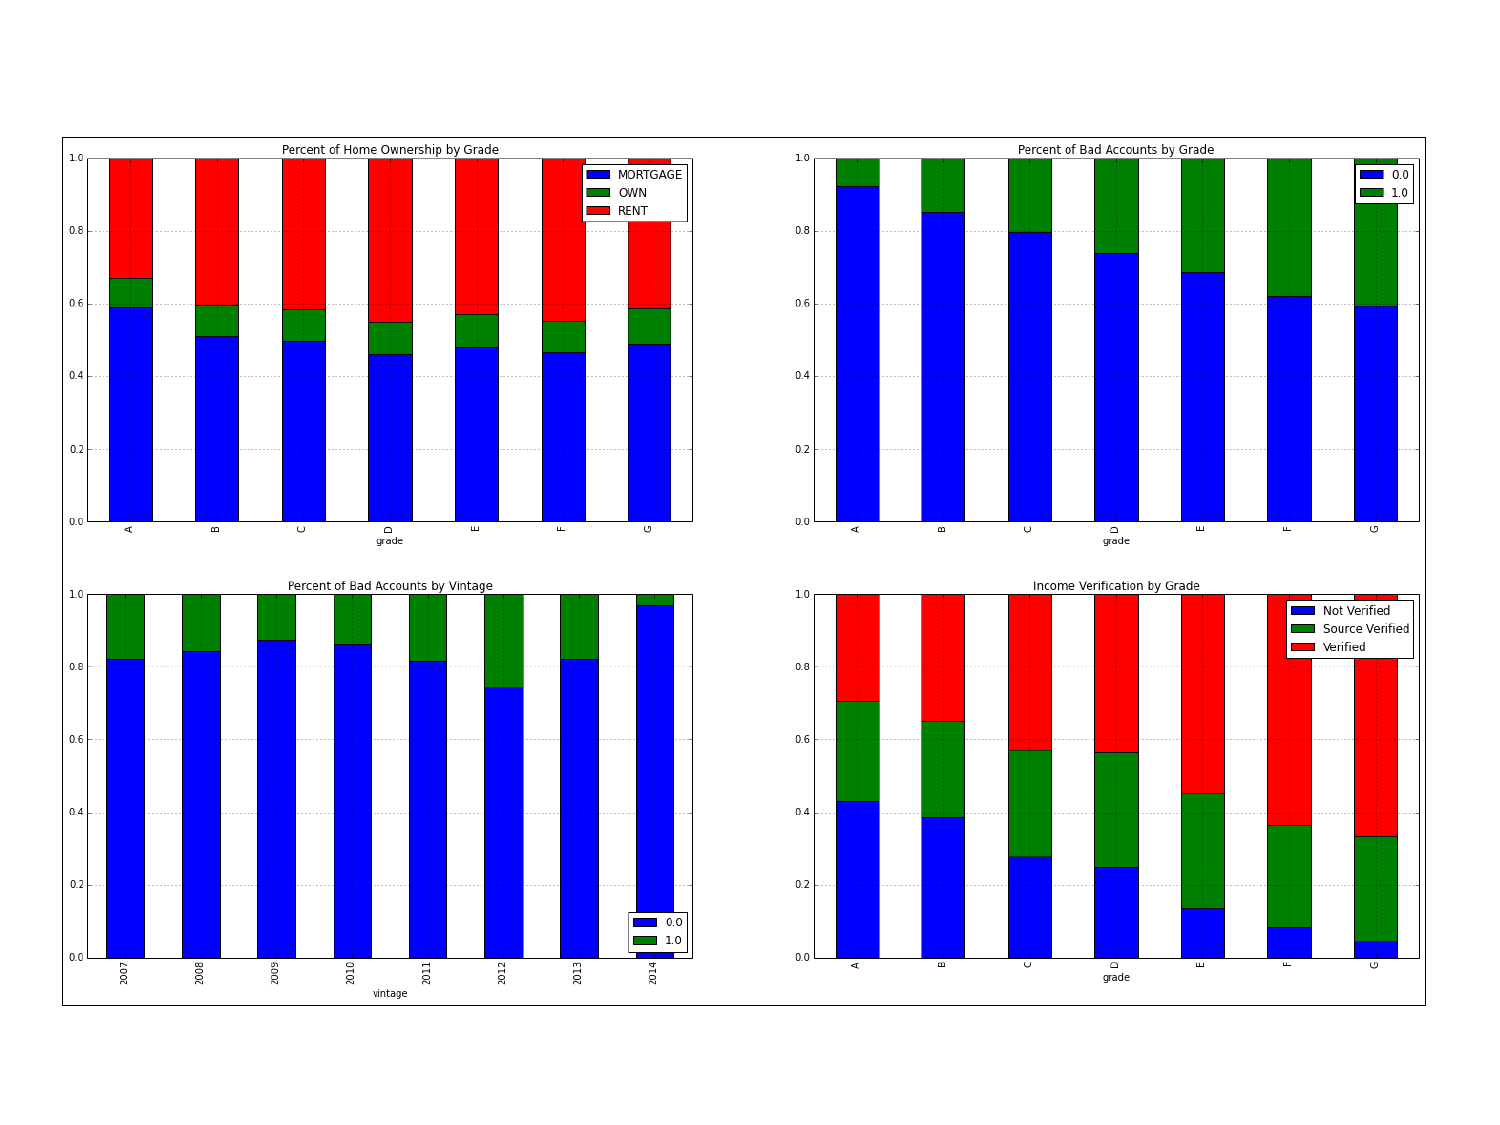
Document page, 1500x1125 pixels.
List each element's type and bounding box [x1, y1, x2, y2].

picture [62, 137, 1426, 1005]
